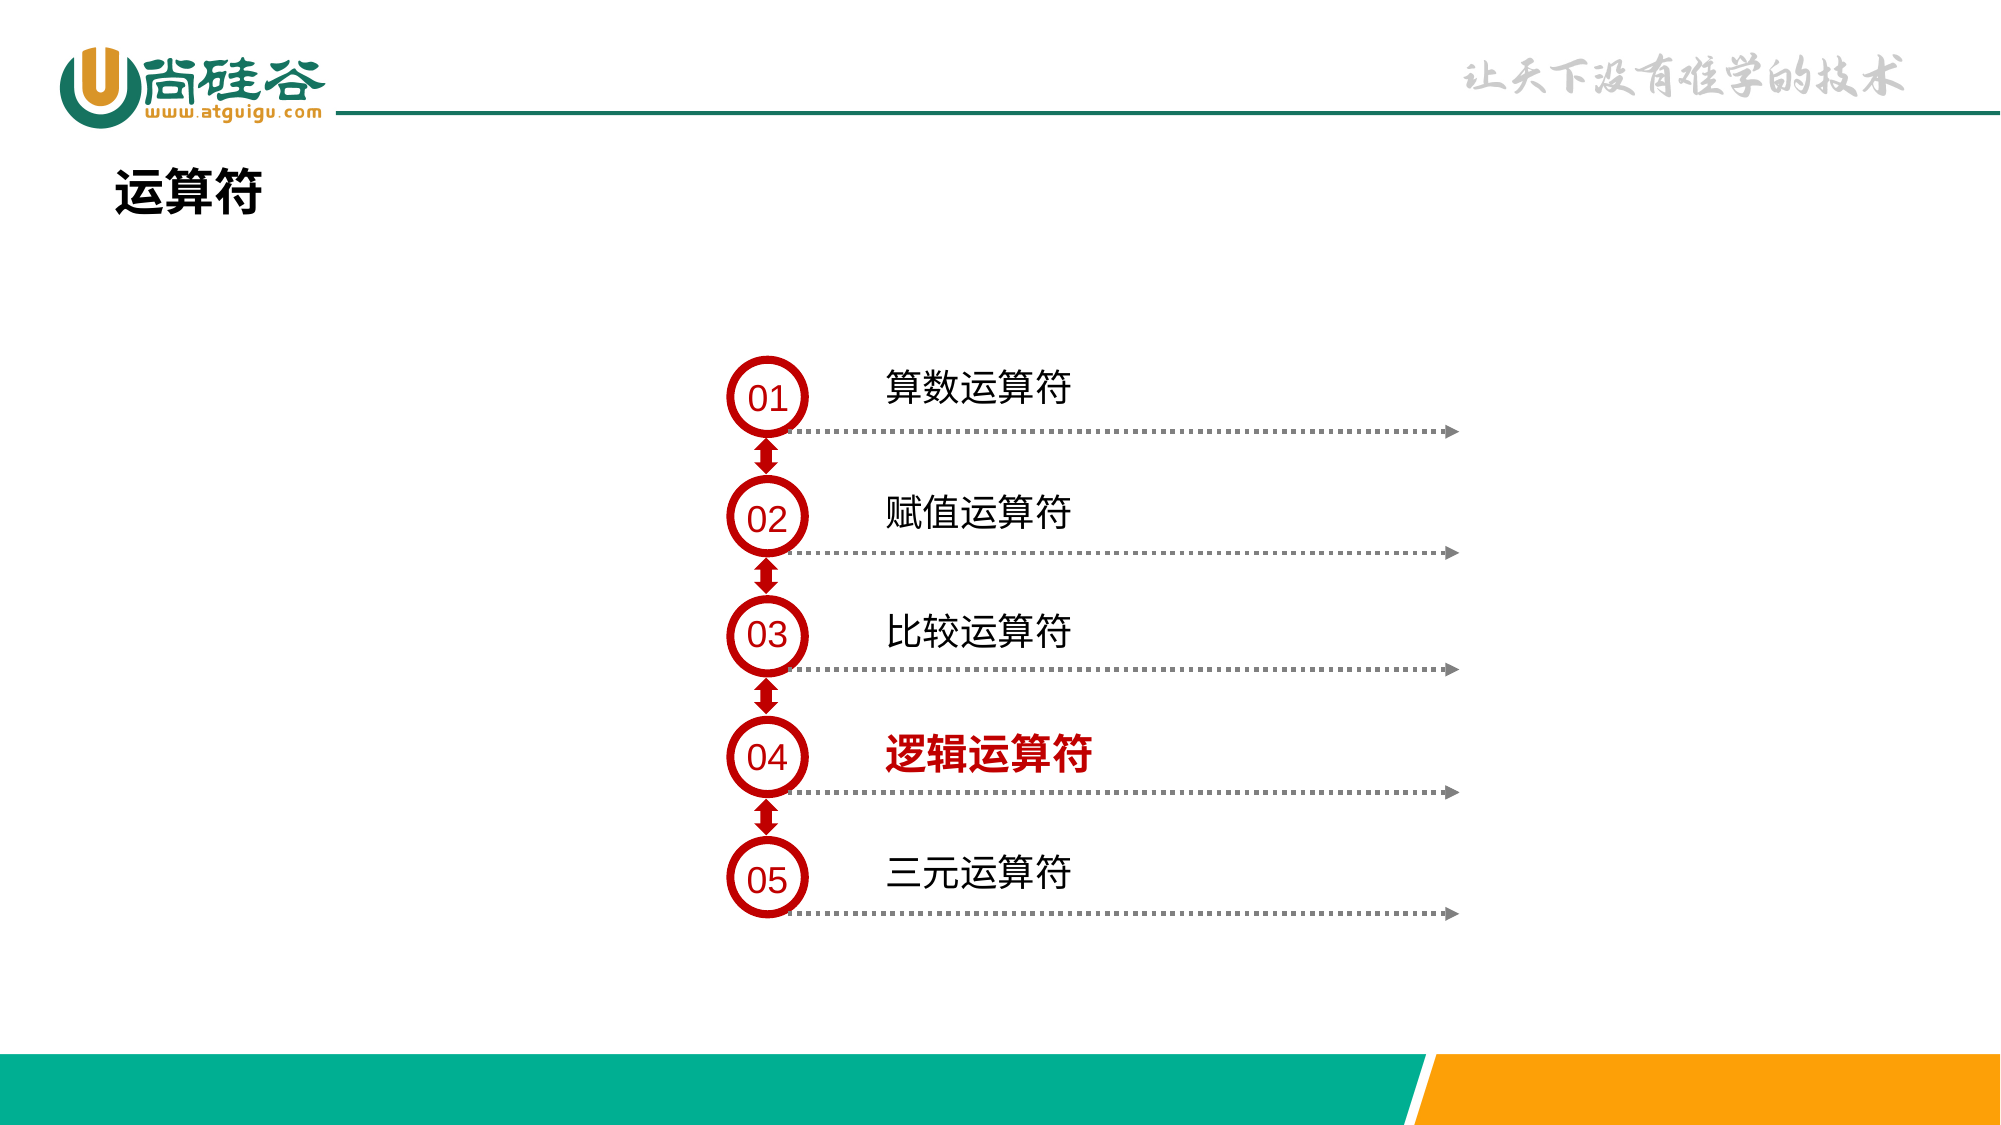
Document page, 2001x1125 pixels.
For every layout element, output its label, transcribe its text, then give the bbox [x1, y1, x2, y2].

text_box [740, 714, 796, 725]
text_box [734, 663, 801, 679]
text_box 逻辑运算符 [870, 720, 1464, 785]
text_box [737, 474, 799, 487]
text_box 03 [731, 602, 804, 663]
text_box [754, 557, 779, 595]
text_box [739, 548, 796, 559]
text_box [804, 614, 810, 658]
text_box [804, 494, 810, 538]
text_box 三元运算符 [870, 841, 1464, 902]
text_box [725, 735, 731, 779]
text_box [725, 495, 731, 538]
text_box 02 [731, 487, 804, 548]
text_box [804, 855, 810, 899]
text_box 05 [731, 848, 804, 909]
text_box [738, 427, 798, 439]
text_box [737, 835, 799, 848]
text_box [754, 798, 779, 836]
text_box [804, 735, 810, 779]
text_box 赋值运算符 [870, 481, 1464, 542]
text_box [754, 437, 779, 475]
text_box [743, 594, 793, 602]
text_box 算数运算符 [870, 356, 1464, 417]
text_box 04 [731, 725, 804, 785]
text_box [805, 377, 810, 417]
text_box 比较运算符 [870, 600, 1464, 661]
text_box [725, 856, 731, 899]
text_box [725, 615, 731, 658]
picture [0, 0, 2001, 1125]
text_box [725, 374, 732, 420]
text_box [738, 354, 797, 366]
text_box [754, 677, 779, 715]
text_box [739, 909, 796, 920]
text_box [736, 785, 800, 800]
text_box 运算符 [100, 123, 1861, 363]
text_box 01 [732, 366, 805, 427]
